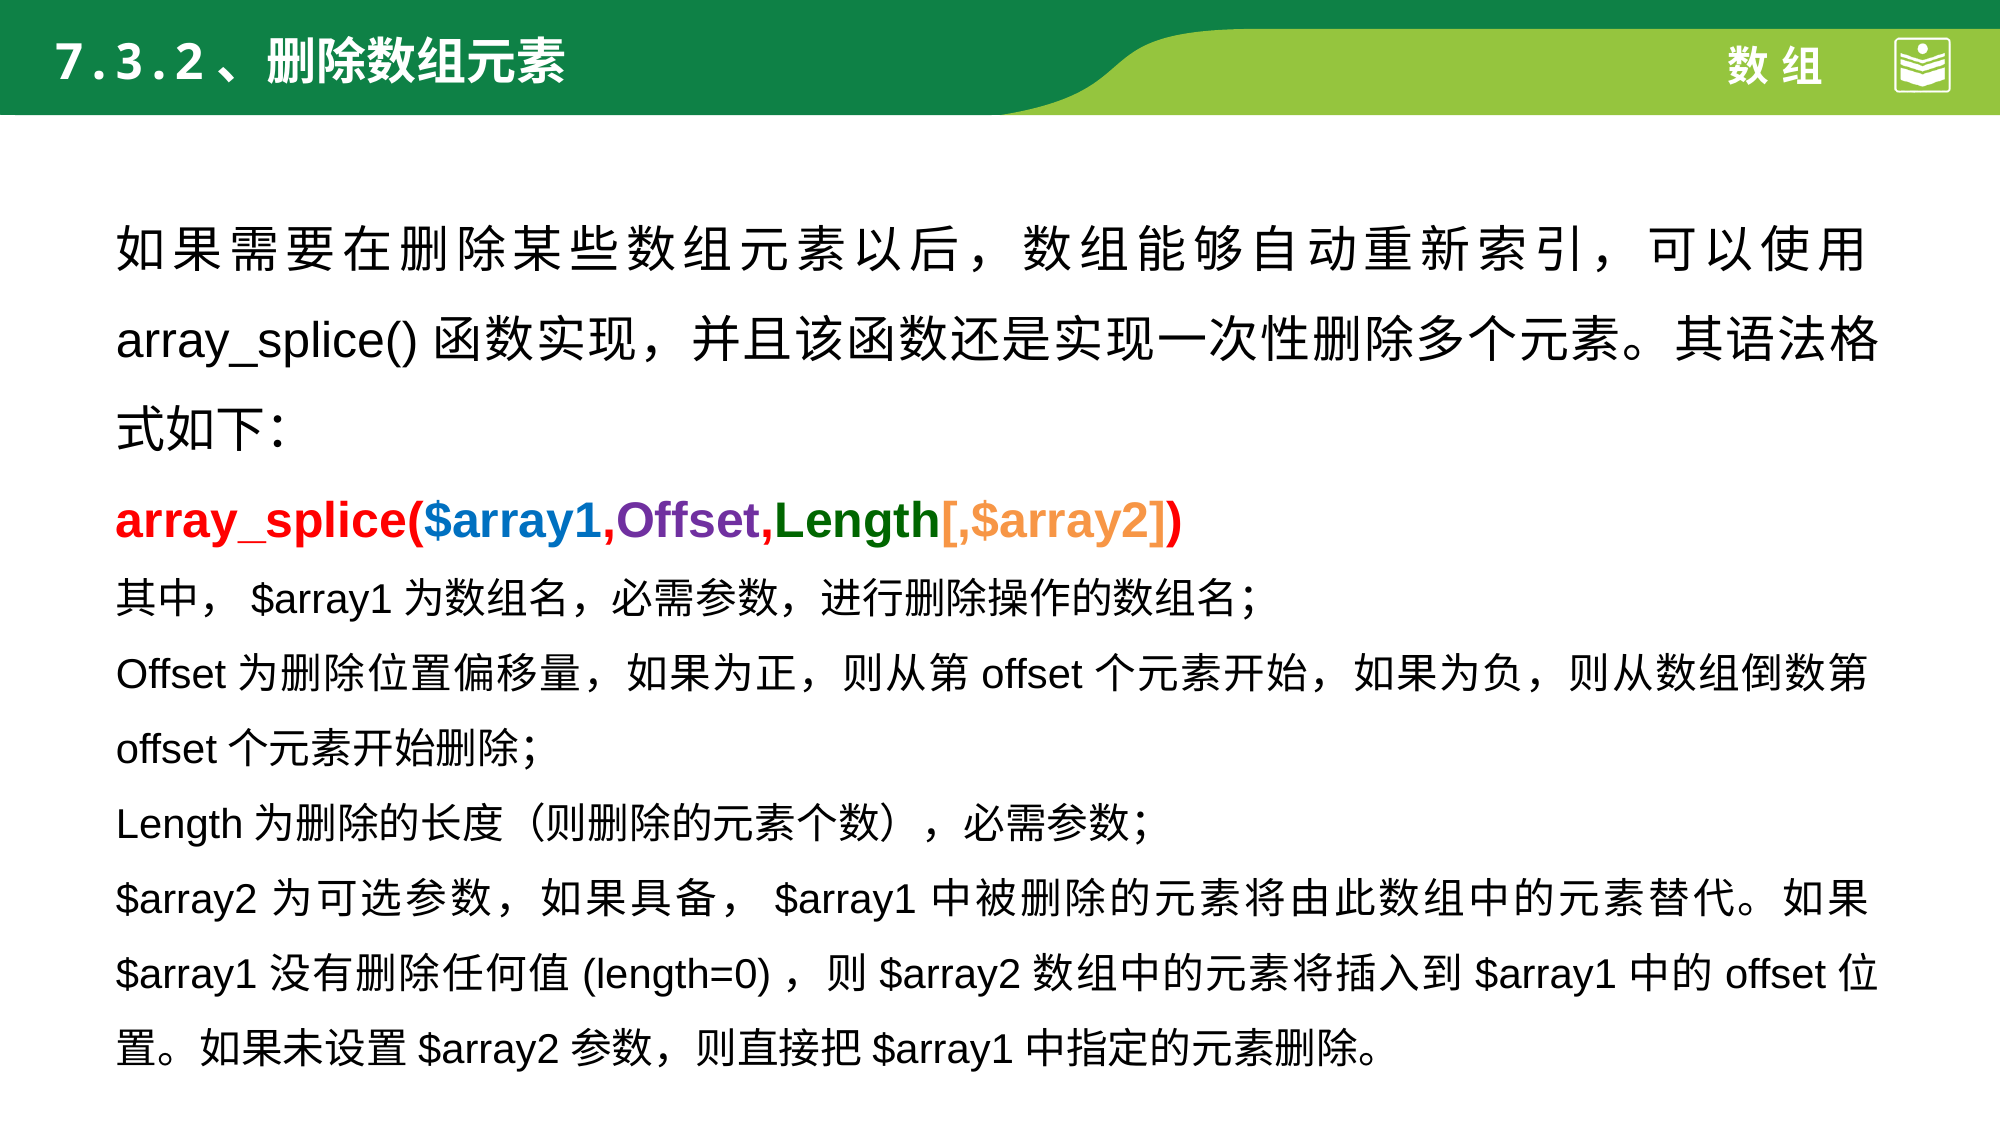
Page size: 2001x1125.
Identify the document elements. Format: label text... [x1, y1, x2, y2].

text_box 7.3.2、删除数组元素 [39, 21, 741, 97]
text_box 数组 [1712, 31, 1838, 97]
text_box [999, 28, 2000, 116]
text_box 如果需要在删除某些数组元素以后，数组能够自动重新索引，可以使用array_splice()函数实现，并且该函数还是实现一次性删除多个元素。其语法格式如下： array_splice($array1,Offset,Length[,$array2]) 其中，$array1为数组名，必需参数，进行删除操作的数组名； Offset为删除位置偏移量，如果为正，则从第offset个元素开始，如果为负，则从数组倒数第offset个元素开始删除； Length为删除的长度（则删除的元素个数），必需参数； $array2为可选参数，如果具备，$array1中被删除的元素将由此数组中的元素替代。如果$array1没有删除任何值(length=0)，则$array2数组中的元素将插入到$array1中的offset位置。如果未设置$array2参数，则直接把$array1中指定的元素删除。 [101, 179, 1895, 1080]
picture [1893, 37, 1951, 93]
text_box [0, 0, 2000, 116]
